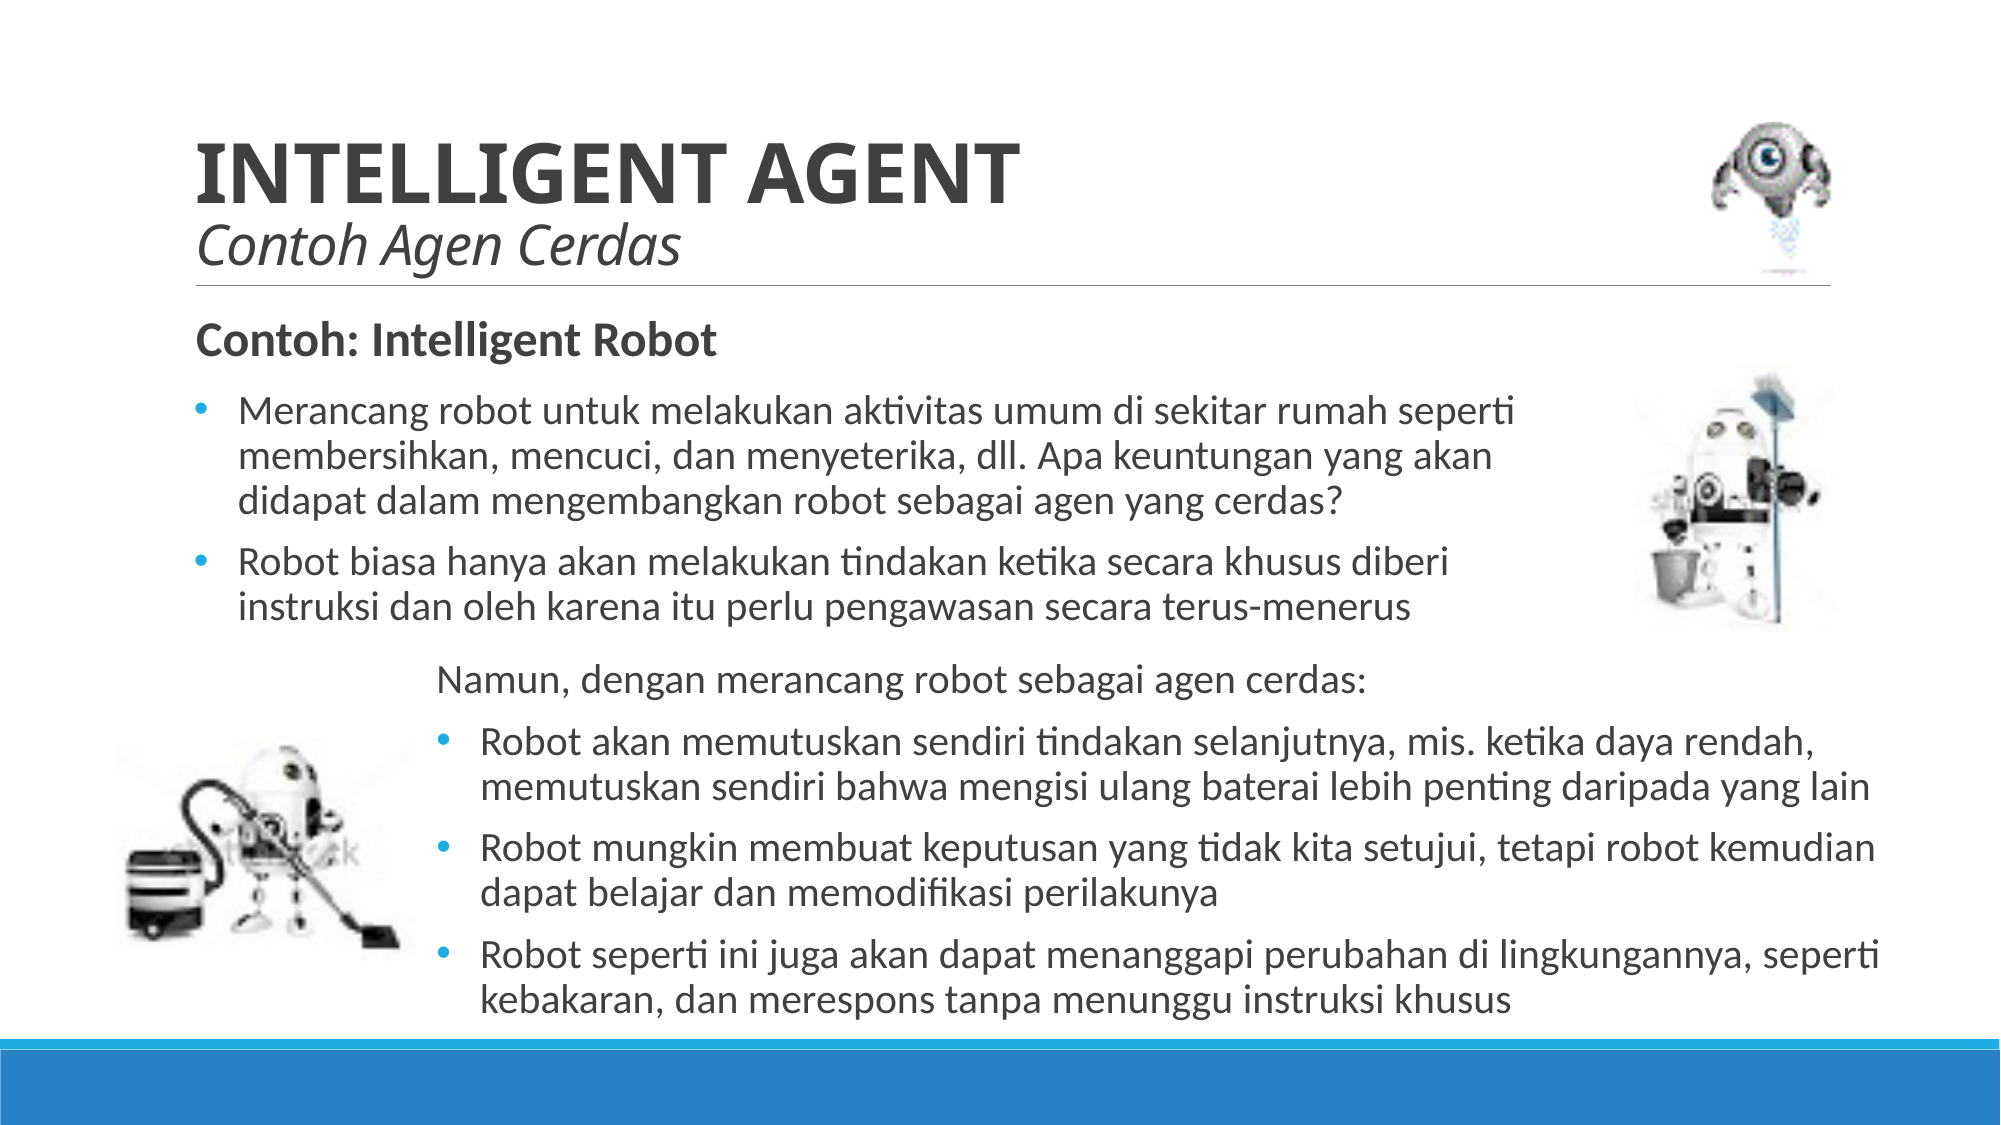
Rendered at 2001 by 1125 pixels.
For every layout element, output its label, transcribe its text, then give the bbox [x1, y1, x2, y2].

picture [1634, 362, 1836, 631]
picture [1711, 122, 1836, 281]
text_box Namun, dengan merancang robot sebagai agen cerdas: Robot akan memutuskan sendiri tindakan selanjutnya, mis. ketika daya rendah, memutuskan sendiri bahwa mengisi ulang baterai lebih penting daripada yang lain Robot mungkin membuat keputusan yang tidak kita setujui, tetapi robot kemudian dapat belajar dan memodifikasi perilakunya Robot seperti ini juga akan dapat menanggapi perubahan di lingkungannya, seperti kebakaran, dan merespons tanpa menunggu instruksi khusus [422, 650, 1888, 1047]
text_box Contoh: Intelligent Robot Merancang robot untuk melakukan aktivitas umum di sekitar rumah seperti membersihkan, mencuci, dan menyeterika, dll. Apa keuntungan yang akan didapat dalam mengembangkan robot sebagai agen yang cerdas? Robot biasa hanya akan melakukan tindakan ketika secara khusus diberi instruksi dan oleh karena itu perlu pengawasan secara terus-menerus [180, 305, 1586, 671]
title INTELLIGENT AGENT Contoh Agen Cerdas [180, 47, 1830, 285]
picture [115, 736, 416, 962]
